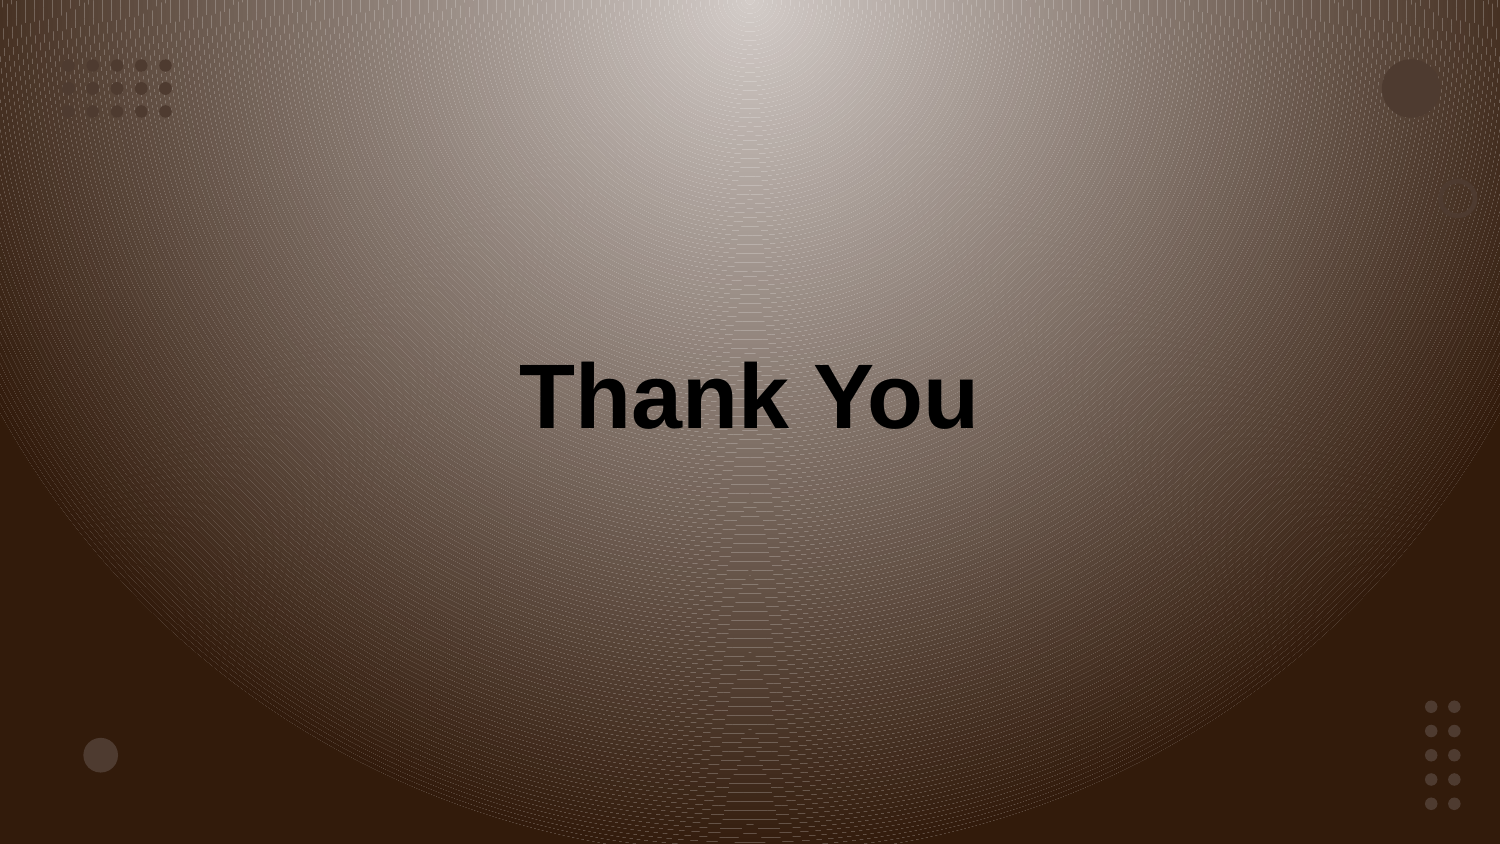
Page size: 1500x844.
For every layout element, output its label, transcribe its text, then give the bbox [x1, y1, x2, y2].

title Thank You [0, 292, 1500, 491]
